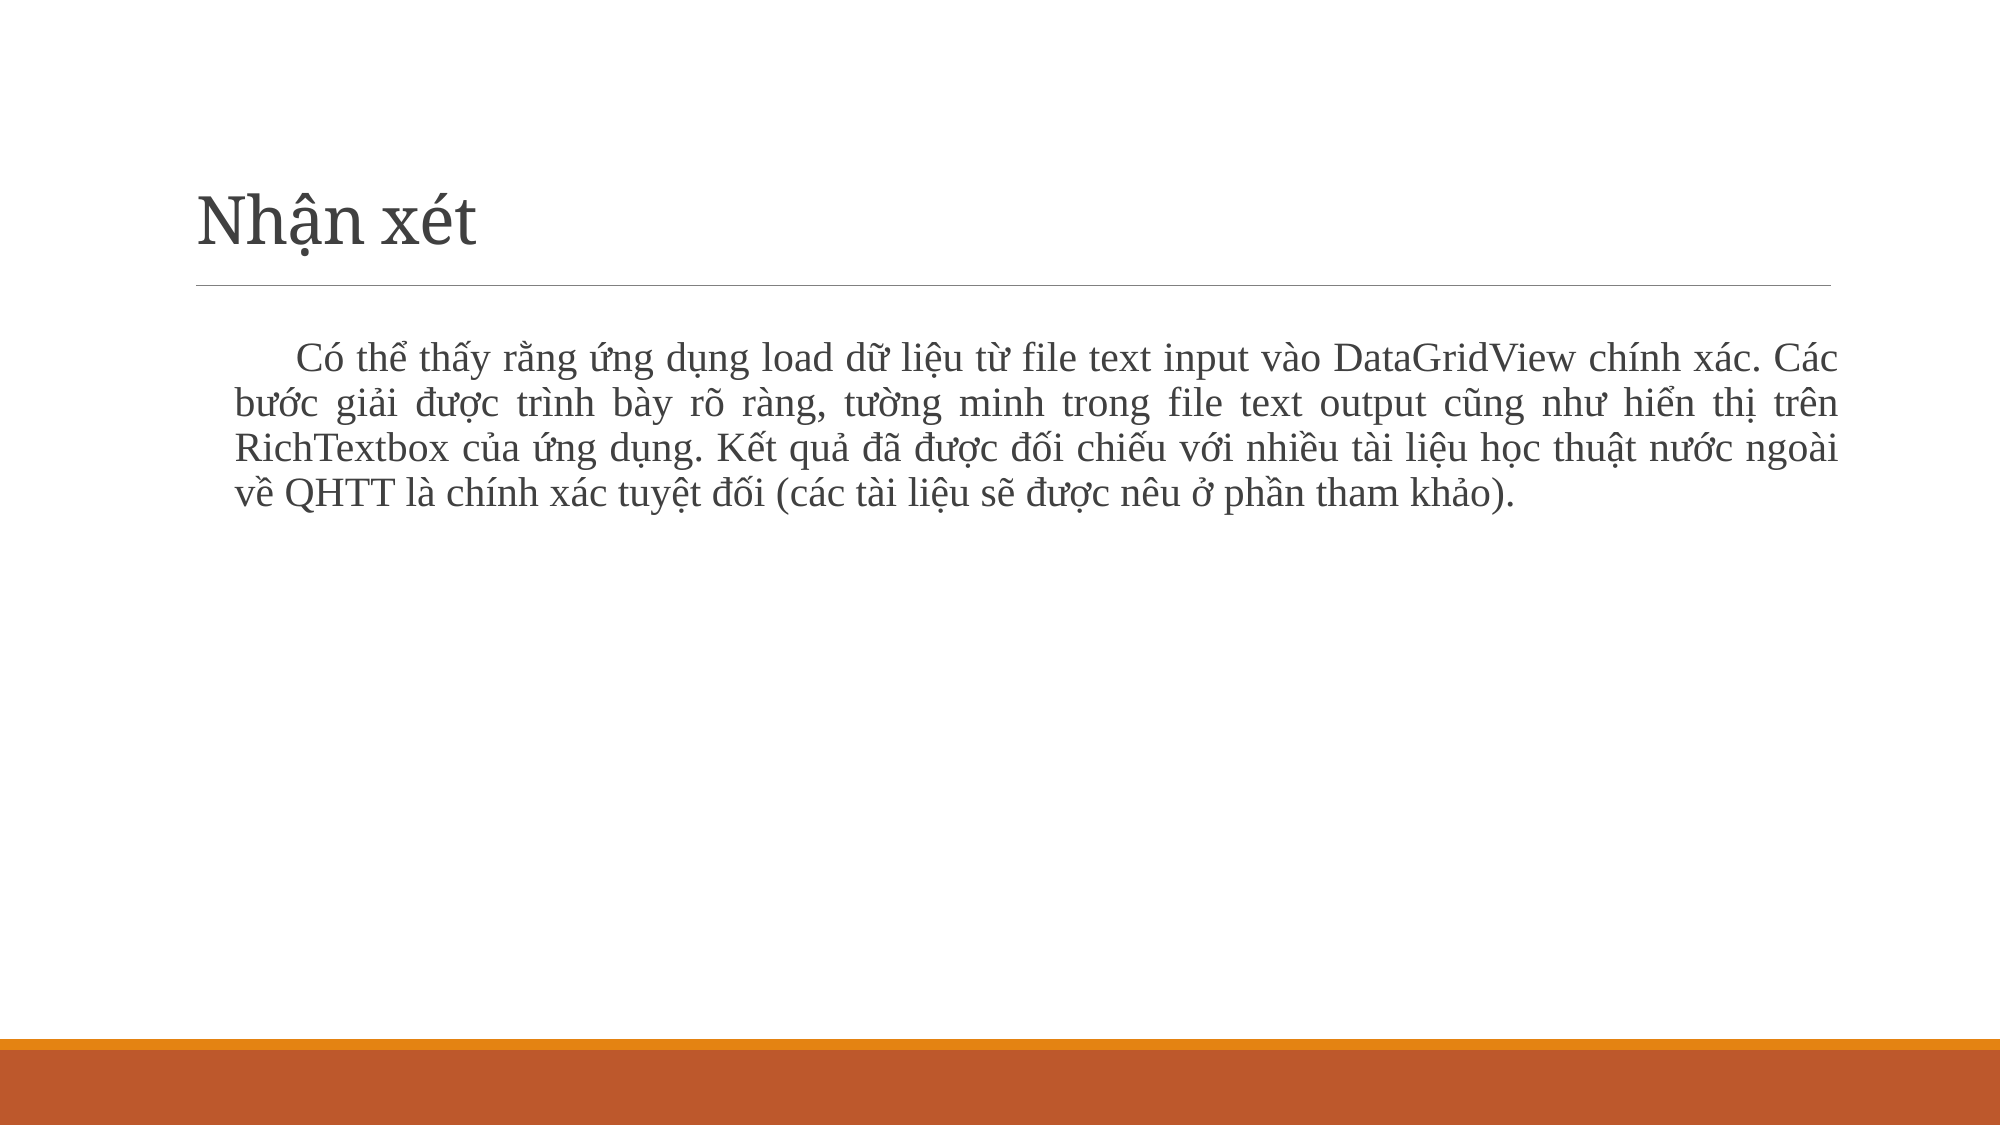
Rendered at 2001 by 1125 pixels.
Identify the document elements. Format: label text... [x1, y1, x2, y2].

text_box Nhận xét [181, 162, 1674, 266]
text_box Có thể thấy rằng ứng dụng load dữ liệu từ file text input vào DataGridView chính xác. Các bước giải được trình bày rõ ràng, tường minh trong file text output cũng như hiển thị trên RichTextbox của ứng dụng. Kết quả đã được đối chiếu với nhiều tài liệu học thuật nước ngoài về QHTT là chính xác tuyệt đối (các tài liệu sẽ được nêu ở phần tham khảo). [204, 327, 1855, 1019]
